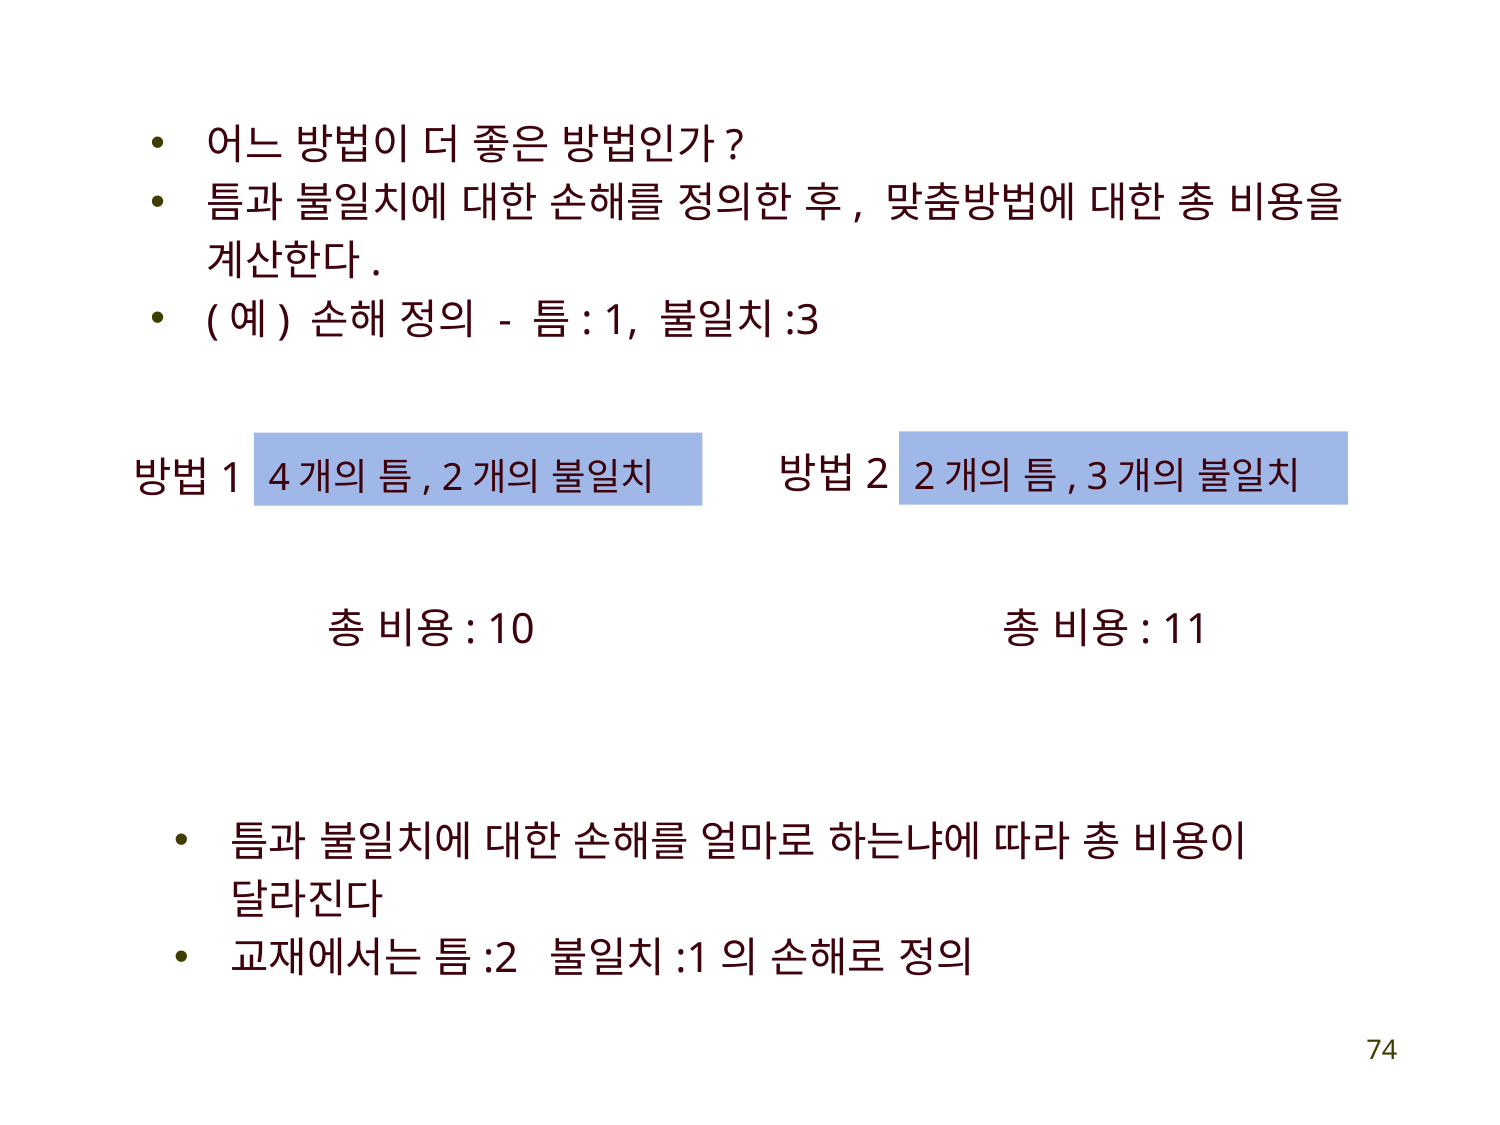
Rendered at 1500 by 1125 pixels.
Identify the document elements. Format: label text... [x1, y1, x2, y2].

text_box 방법1 [118, 435, 265, 509]
text_box 총 비용: 10 [312, 586, 569, 660]
slide_number 74 [1099, 1024, 1413, 1101]
text_box 4개의 틈, 2개의 불일치 [253, 432, 703, 506]
text_box 2개의 틈, 3개의 불일치 [910, 431, 1348, 505]
text_box 총 비용: 11 [987, 586, 1244, 660]
text_box 틈과 불일치에 대한 손해를 얼마로 하는냐에 따라 총 비용이 달라진다 교재에서는 틈:2 불일치:1의 손해로 정의 [159, 798, 1424, 989]
text_box 방법2 [763, 431, 910, 505]
text_box 어느 방법이 더 좋은 방법인가? 틈과 불일치에 대한 손해를 정의한 후, 맞춤방법에 대한 총 비용을 계산한다. (예) 손해 정의 - 틈: 1, 불일치:3 [135, 101, 1489, 350]
